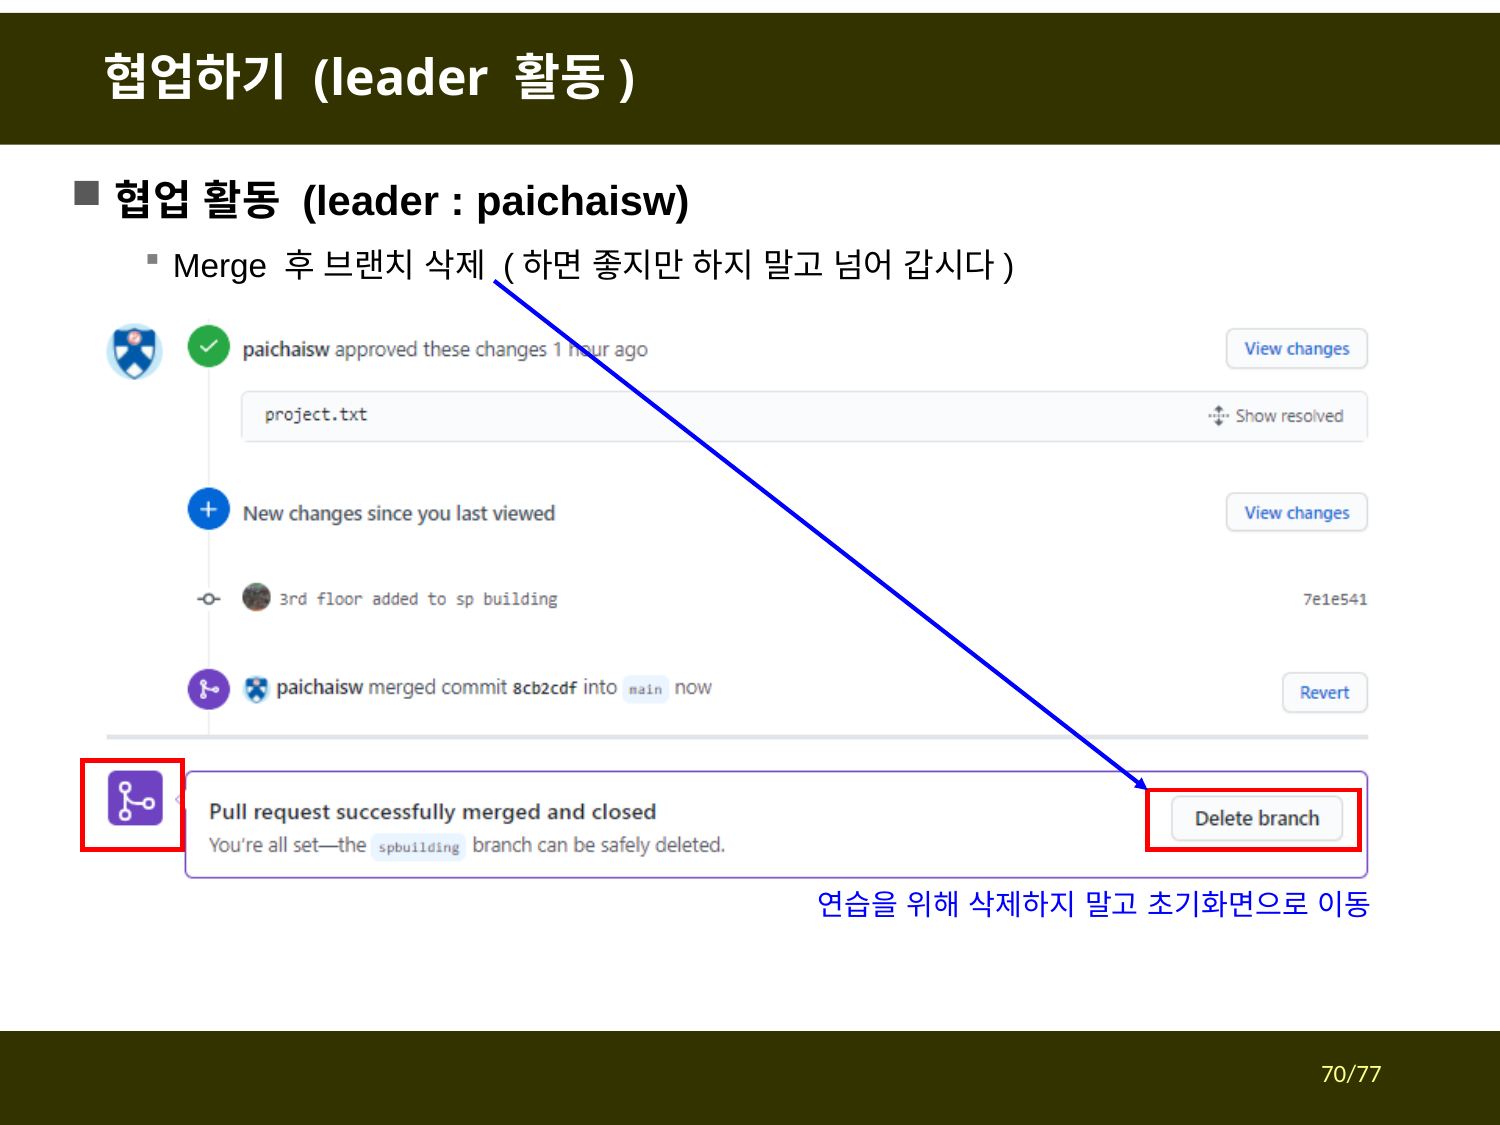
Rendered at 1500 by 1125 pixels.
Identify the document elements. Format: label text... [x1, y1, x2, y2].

slide_number 70/77 [1059, 1042, 1397, 1103]
title 협업하기 (leader 활동) [88, 31, 1441, 126]
picture [88, 319, 1395, 896]
text_box 협업 활동 (leader : paichaisw) Merge 후 브랜치 삭제 (하면 좋지만 하지 말고 넘어 갑시다) [56, 141, 1474, 320]
text_box 연습을 위해 삭제하지 말고 초기화면으로 이동 [764, 878, 1433, 929]
text_box [81, 759, 88, 850]
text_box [494, 280, 1148, 791]
